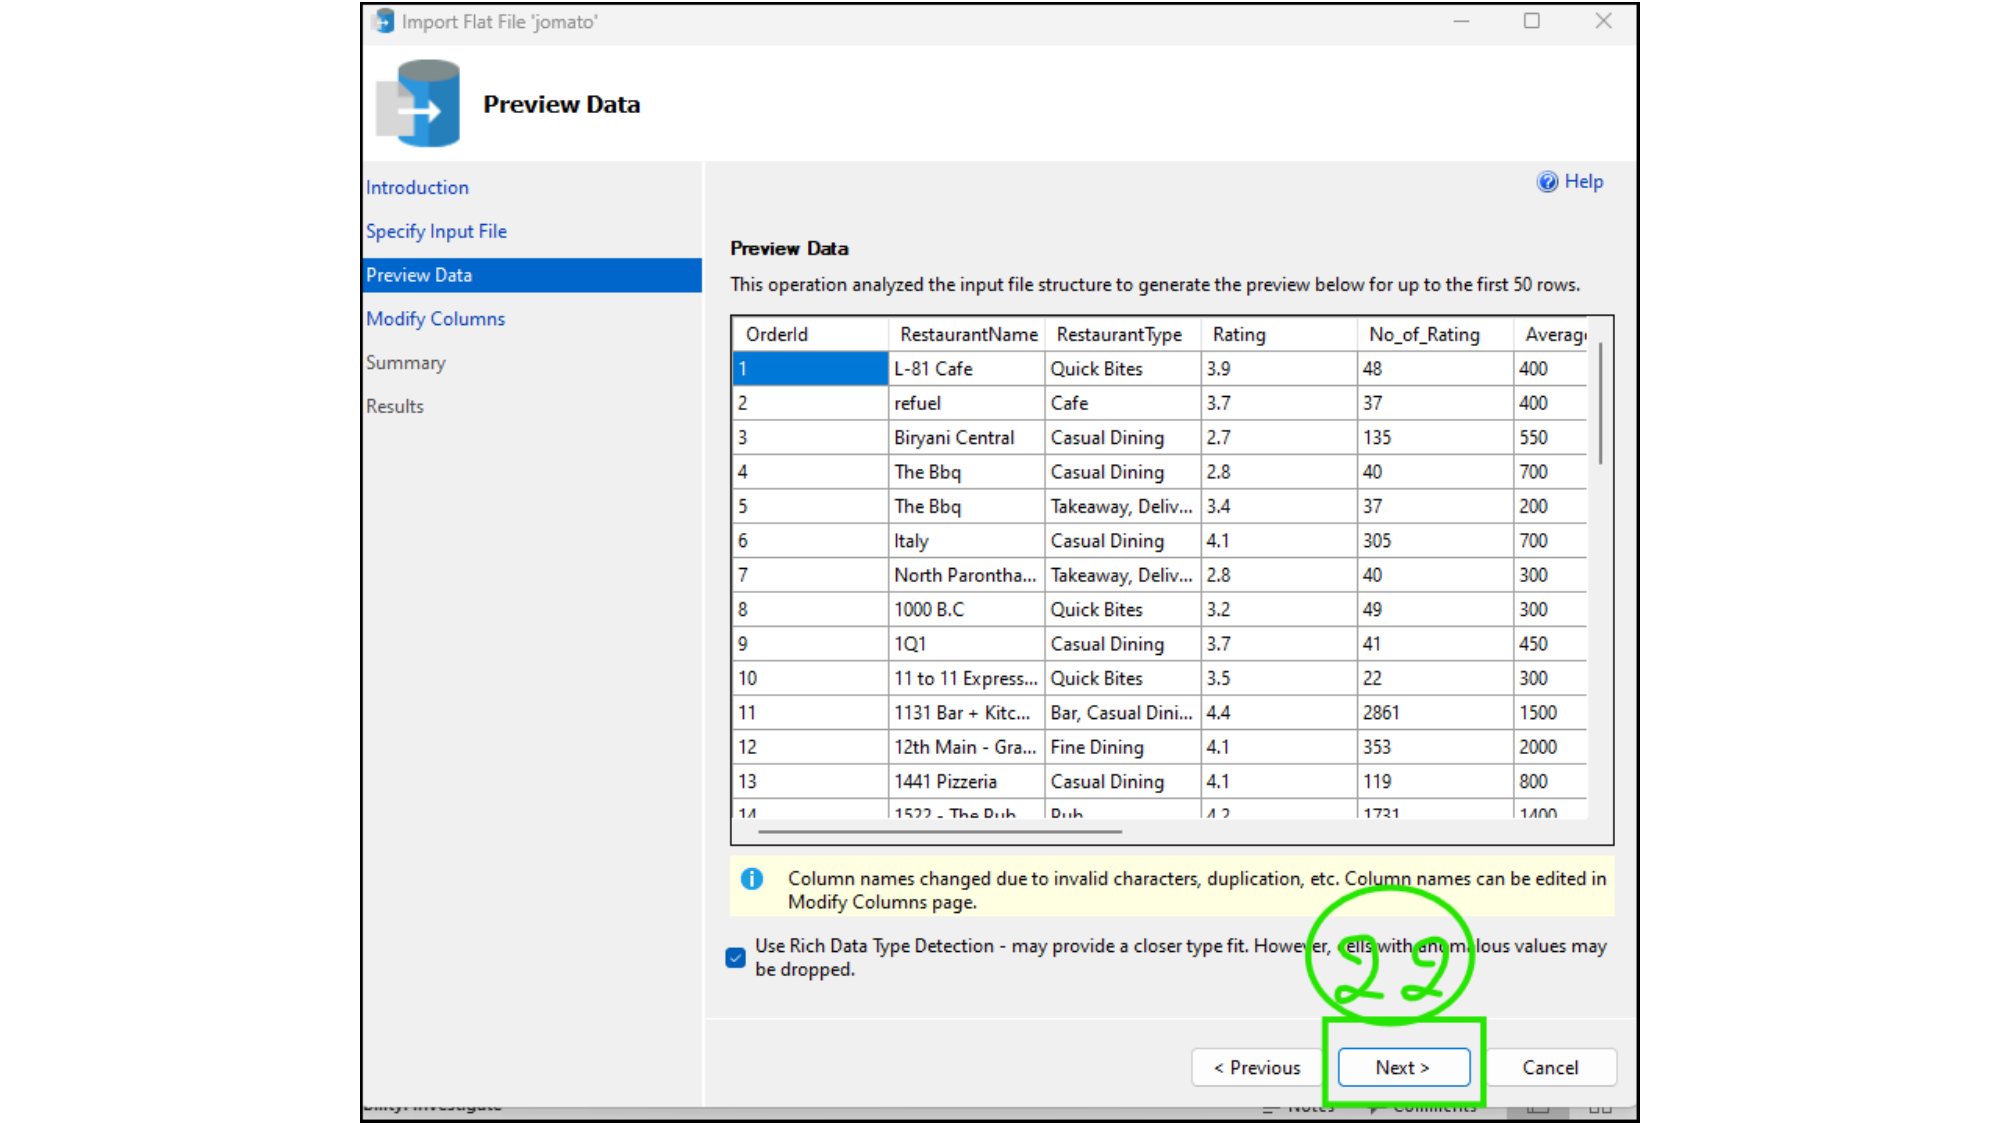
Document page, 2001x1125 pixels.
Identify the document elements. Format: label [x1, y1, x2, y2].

picture [359, 2, 1640, 1123]
